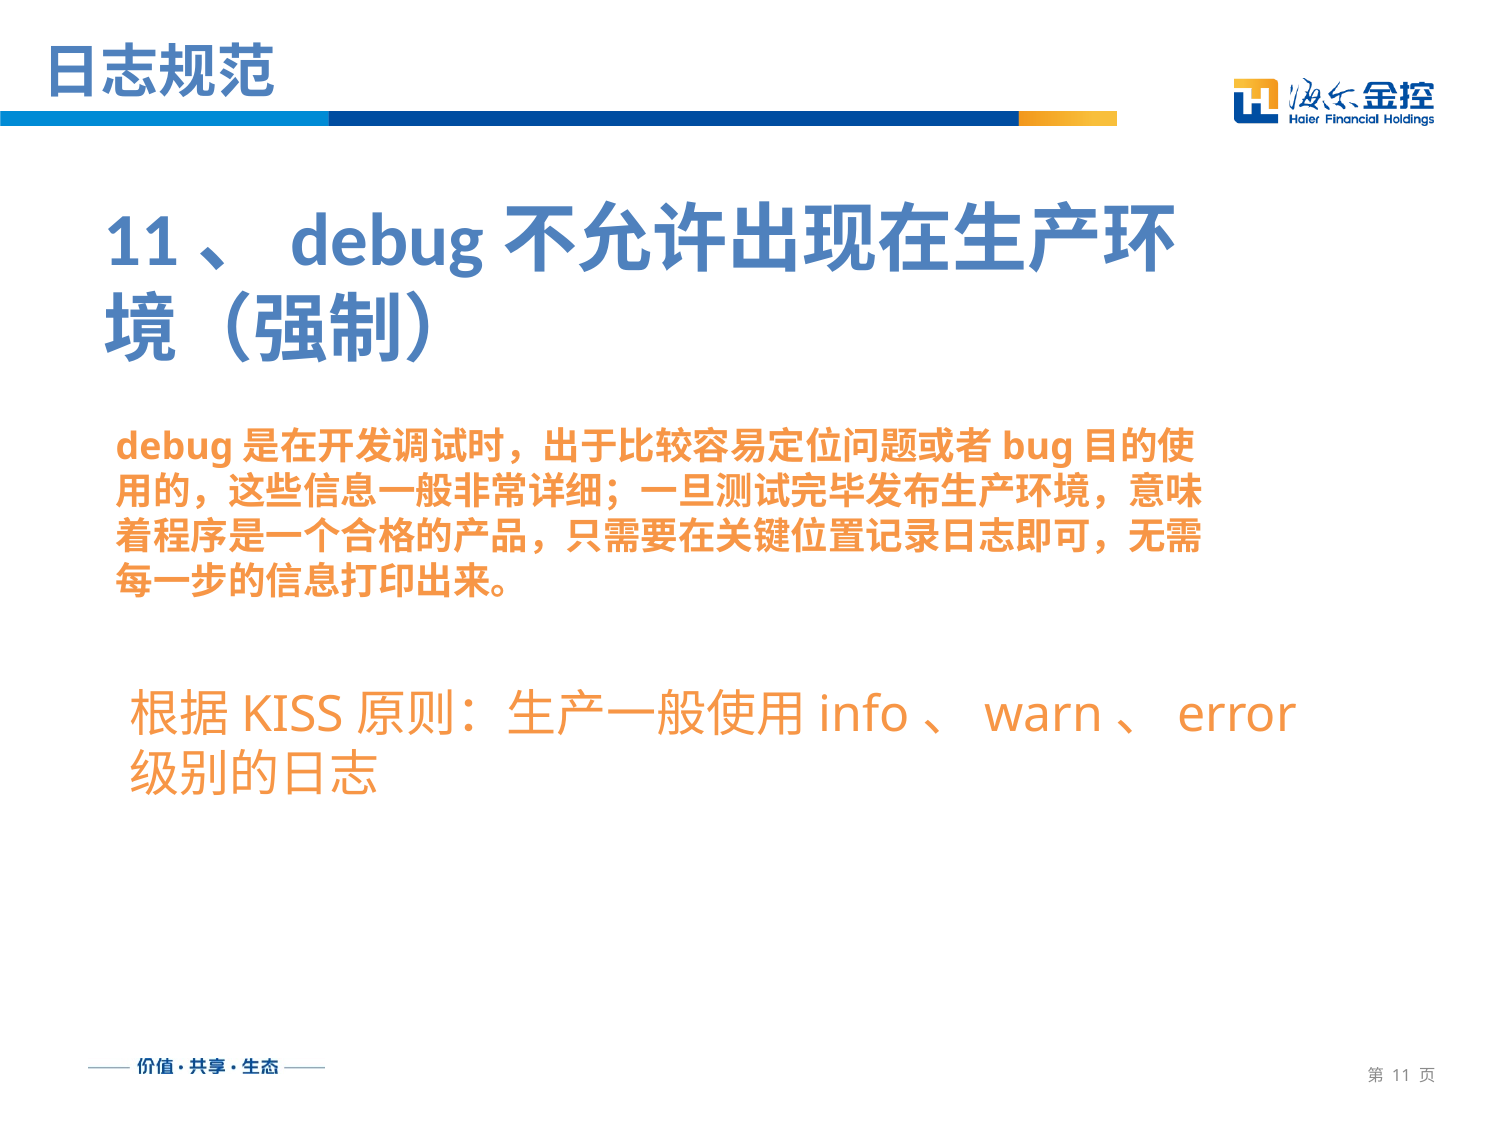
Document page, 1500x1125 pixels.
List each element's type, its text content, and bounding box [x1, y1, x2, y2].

picture [88, 1058, 325, 1075]
text_box 11、debug不允许出现在生产环境（强制） [88, 183, 1218, 558]
picture [1234, 77, 1435, 126]
slide_number 第 页 [1352, 1059, 1459, 1094]
text_box 日志规范 [27, 26, 354, 110]
text_box debug是在开发调试时，出于比较容易定位问题或者bug目的使用的，这些信息一般非常详细；一旦测试完毕发布生产环境，意味着程序是一个合格的产品，只需要在关键位置记录日志即可，无需每一步的信息打印出来。 [100, 414, 1246, 610]
text_box 根据KISS原则：生产一般使用info、warn、error级别的日志 [114, 673, 1353, 869]
picture [329, 111, 1117, 126]
